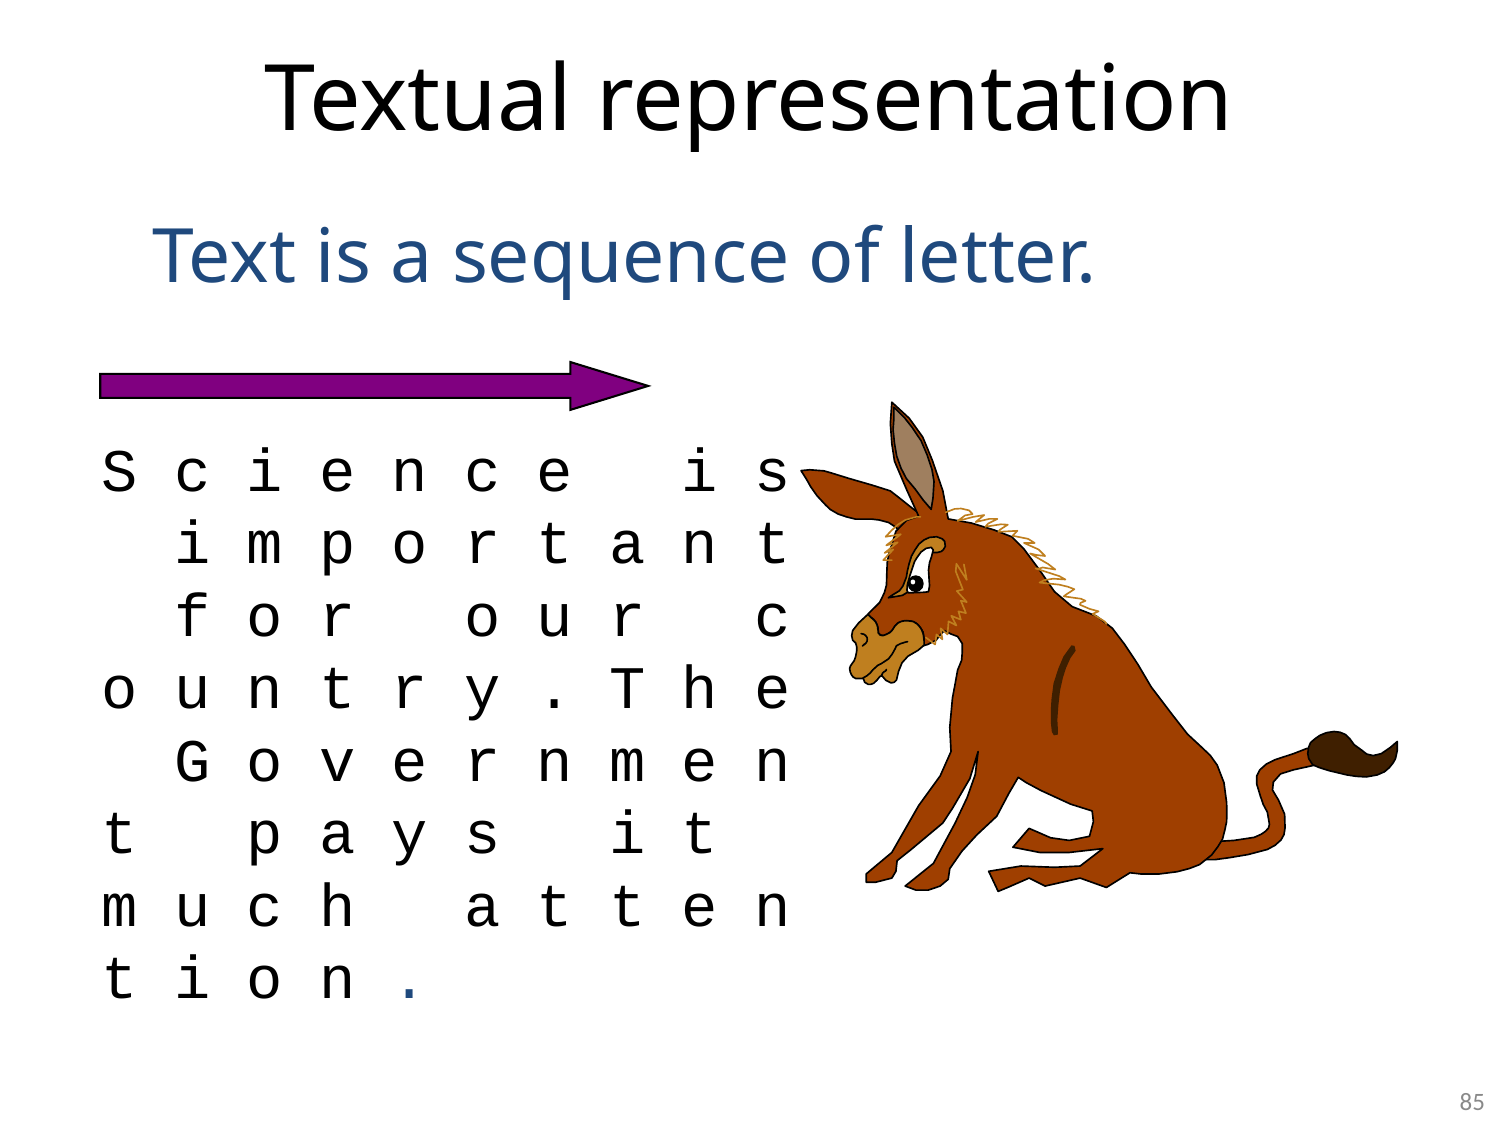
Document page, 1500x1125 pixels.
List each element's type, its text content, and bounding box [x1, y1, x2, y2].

text_box Text is a sequence of letter. [137, 199, 1413, 306]
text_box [799, 399, 1400, 894]
slide_number 85 [1224, 1074, 1500, 1125]
title Textual representation [112, 0, 1388, 188]
text_box [100, 362, 649, 410]
text_box S c i e n c e i s i m p o r t a n t f o r o u r c o u n t r y . T h e G o v e r n m e n t p a y s i t m u c h a t t e n t i o n . [86, 423, 812, 1019]
